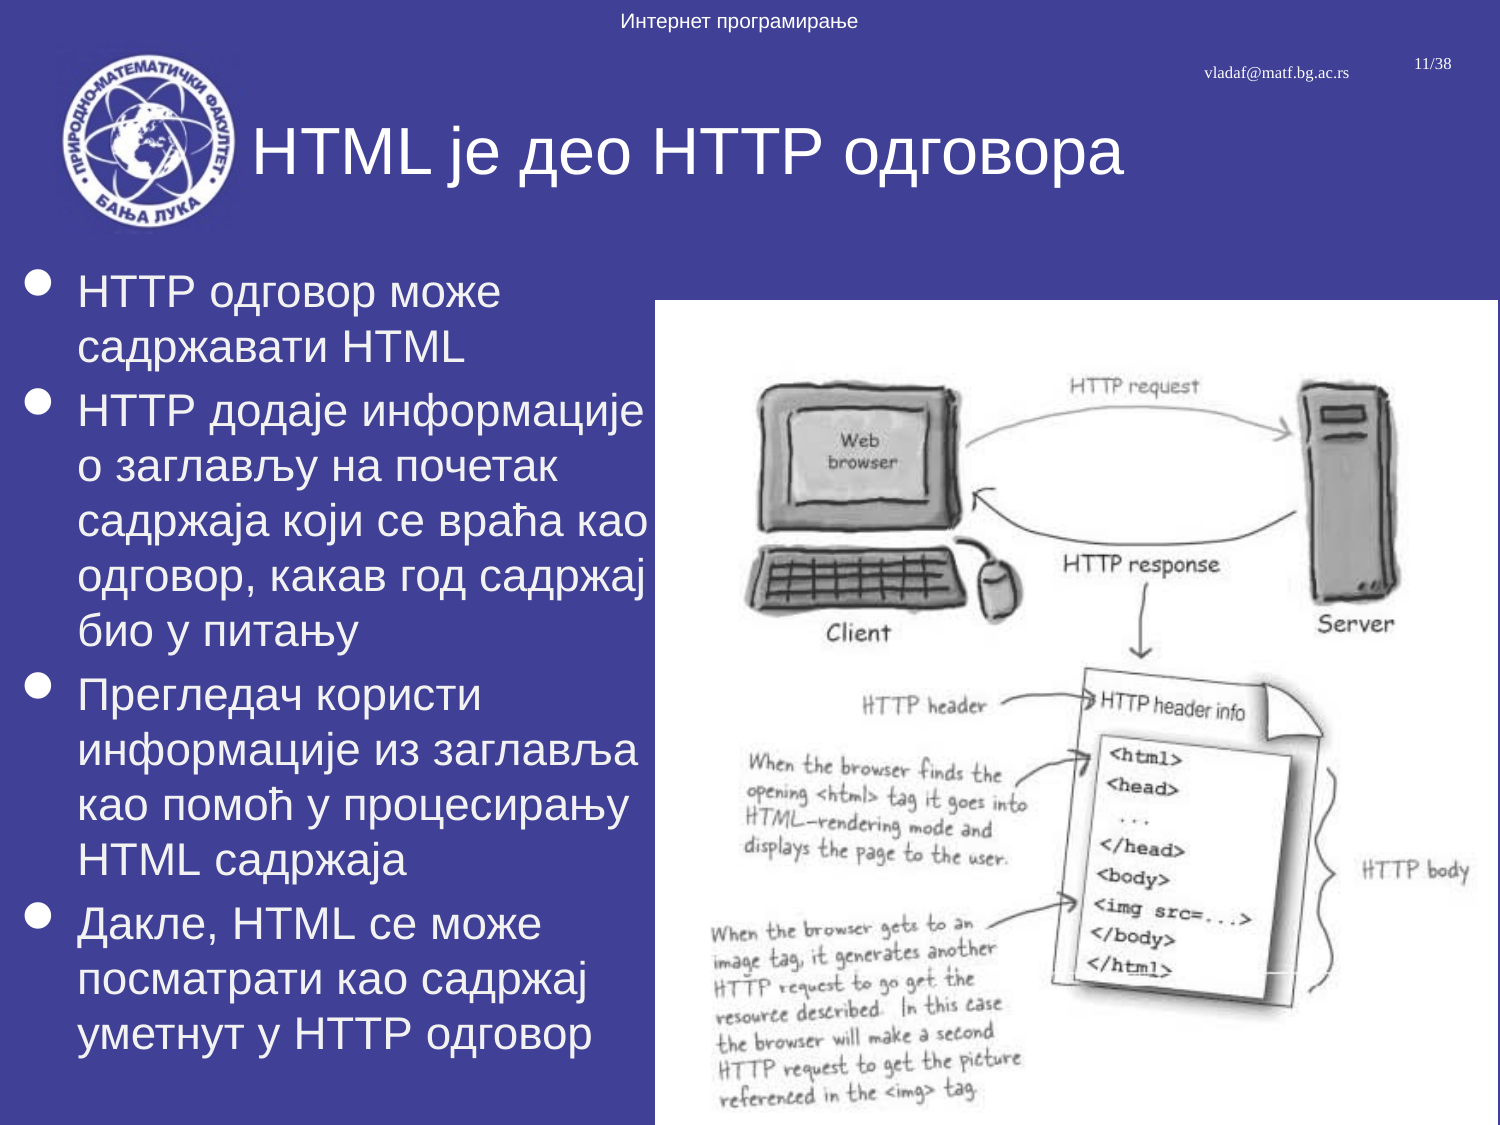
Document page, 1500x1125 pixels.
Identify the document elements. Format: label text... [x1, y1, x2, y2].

title HTML је део HTTP одговора [218, 54, 1483, 243]
list HTTP одговор може садржавати HTML HTTP додаје информације о заглављу на почетак садржаја који се враћа као одговор, какав год садржај био у питању Прегледач користи информације из заглавља као помоћ у процесирању HTML садржаја Дакле, HTML се може посматрати као садржај уметнут у HTTP одговор [5, 253, 668, 610]
picture [55, 42, 243, 234]
picture [655, 300, 1499, 1125]
